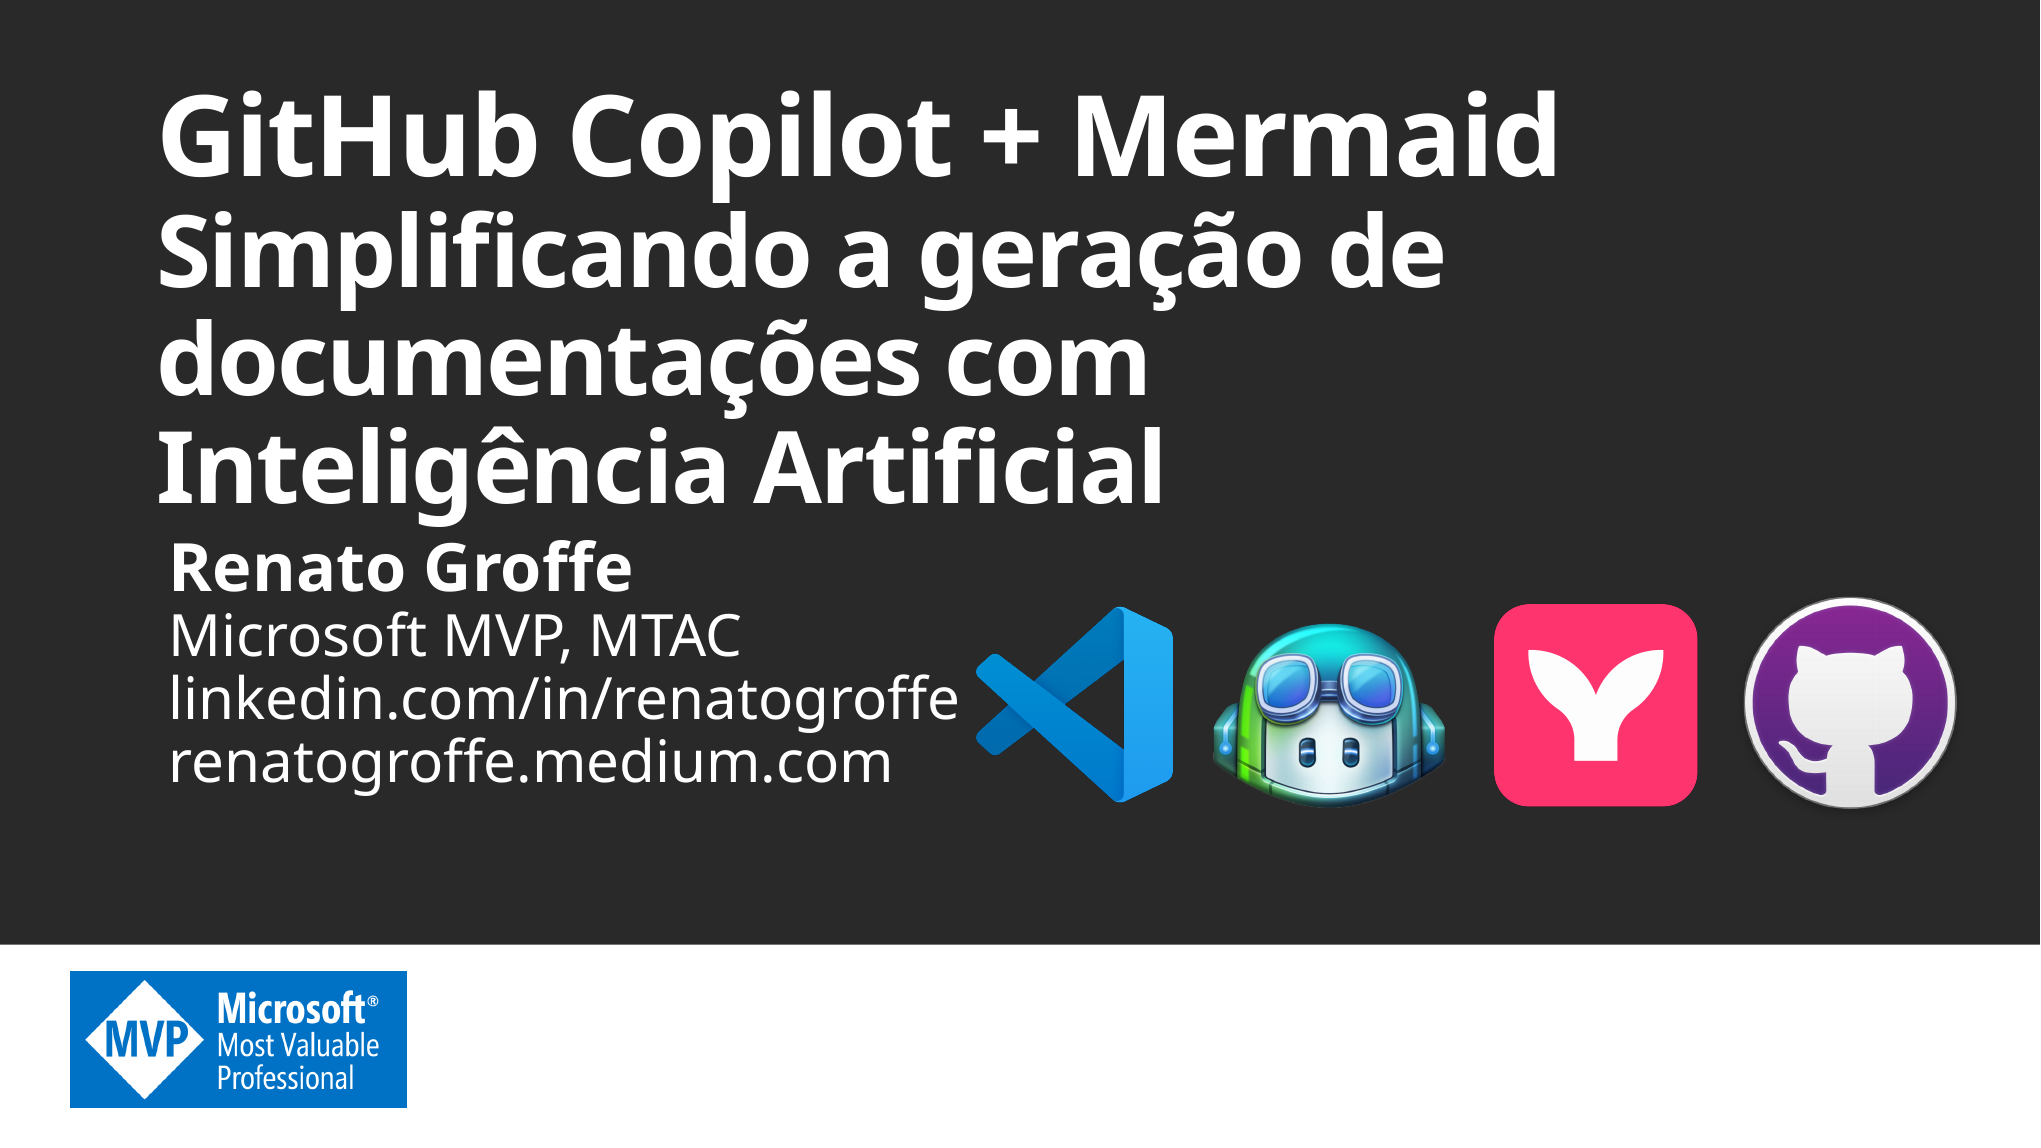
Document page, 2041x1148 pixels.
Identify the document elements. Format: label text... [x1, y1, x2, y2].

picture [1730, 582, 1971, 823]
picture [975, 604, 1698, 828]
picture [69, 971, 408, 1108]
list Renato Groffe Microsoft MVP, MTAC linkedin.com/in/renatogroffe renatogroffe.medium.com [145, 516, 1148, 824]
title GitHub Copilot + Mermaid Simplificando a geração de documentações com Inteligência Artificial [132, 64, 1970, 442]
